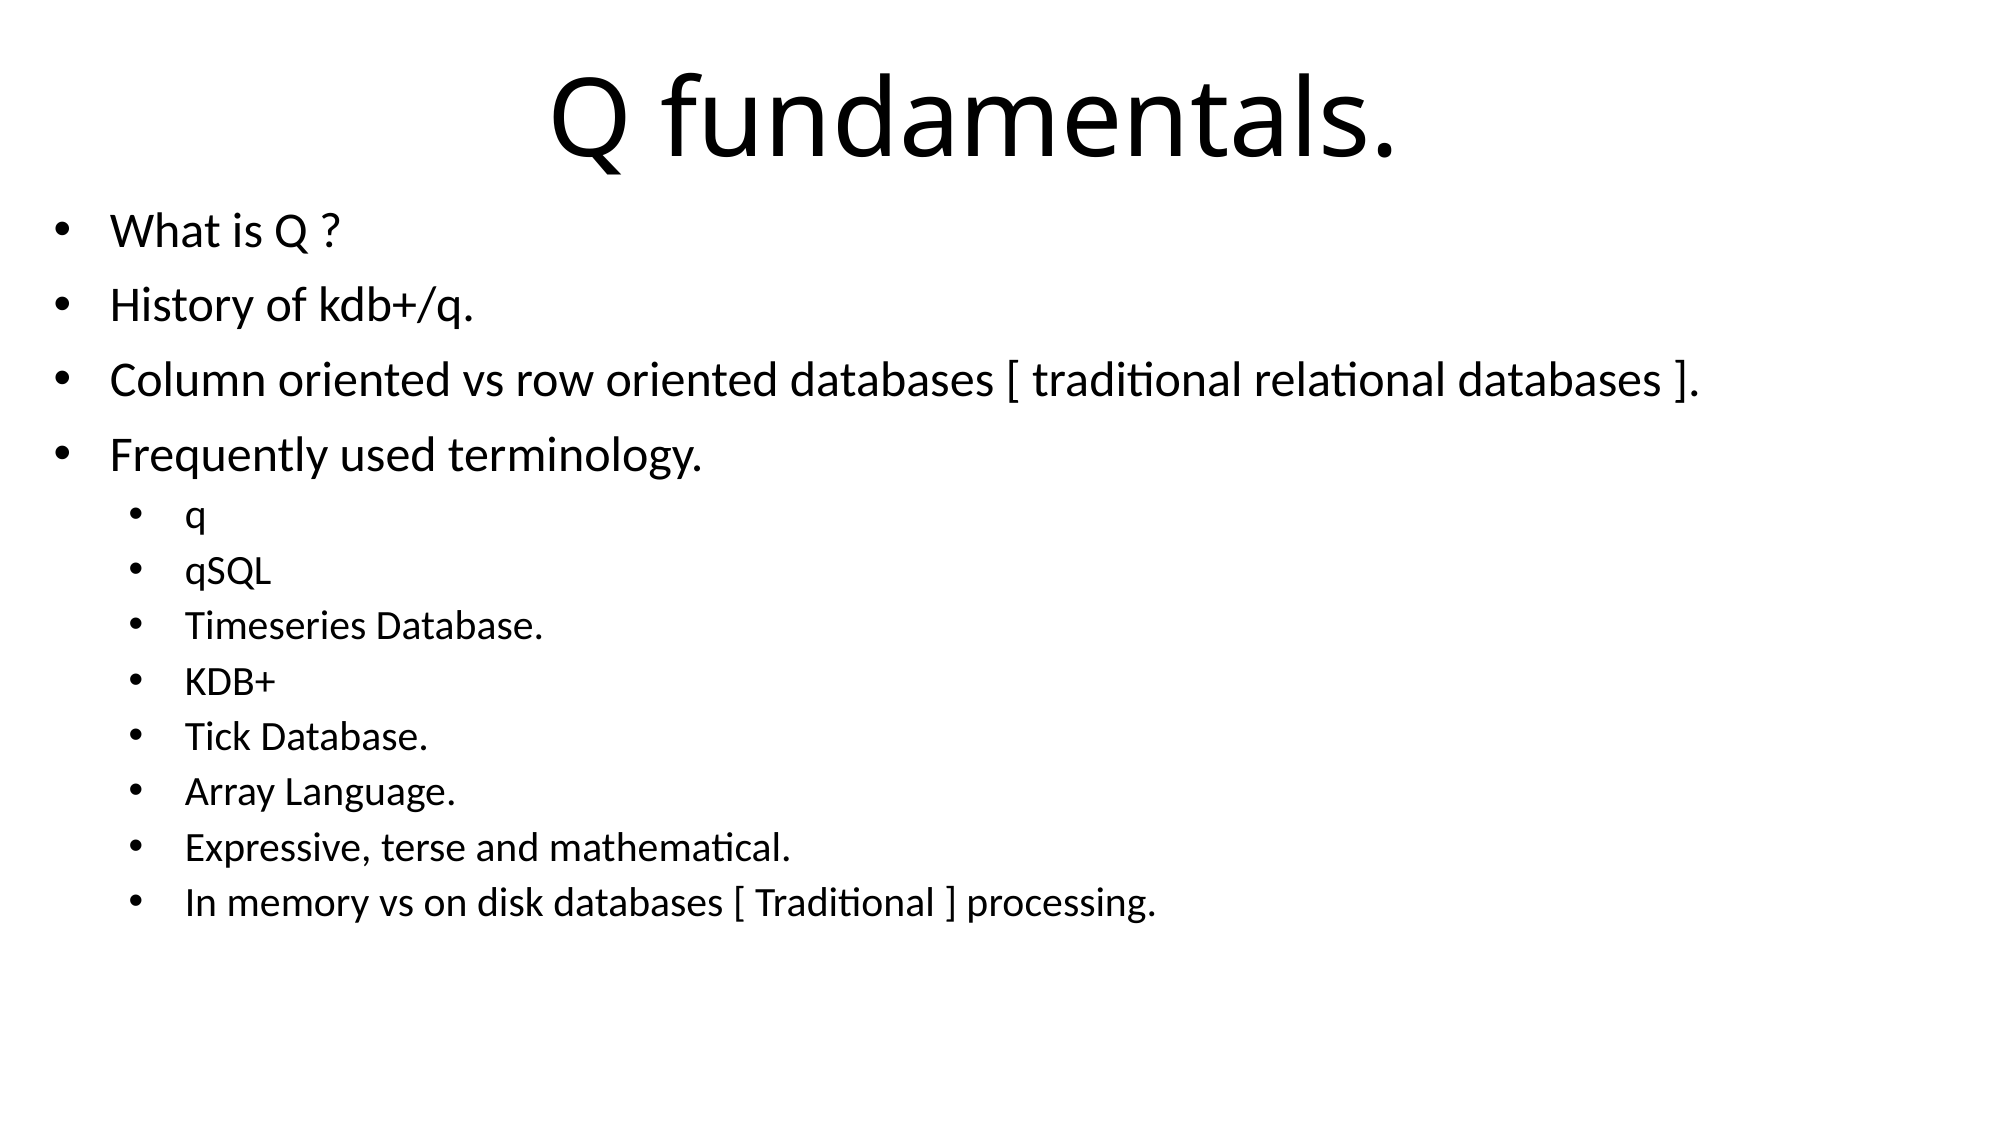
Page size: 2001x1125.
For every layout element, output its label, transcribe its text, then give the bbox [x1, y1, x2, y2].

subtitle What is Q ? History of kdb+/q. Column oriented vs row oriented databases [ traditional relational databases ]. Frequently used terminology. q qSQL Timeseries Database. KDB+ Tick Database. Array Language. Expressive, terse and mathematical. In memory vs on disk databases [ Traditional ] processing. [38, 196, 1990, 1092]
title Q fundamentals. [38, 54, 1909, 188]
